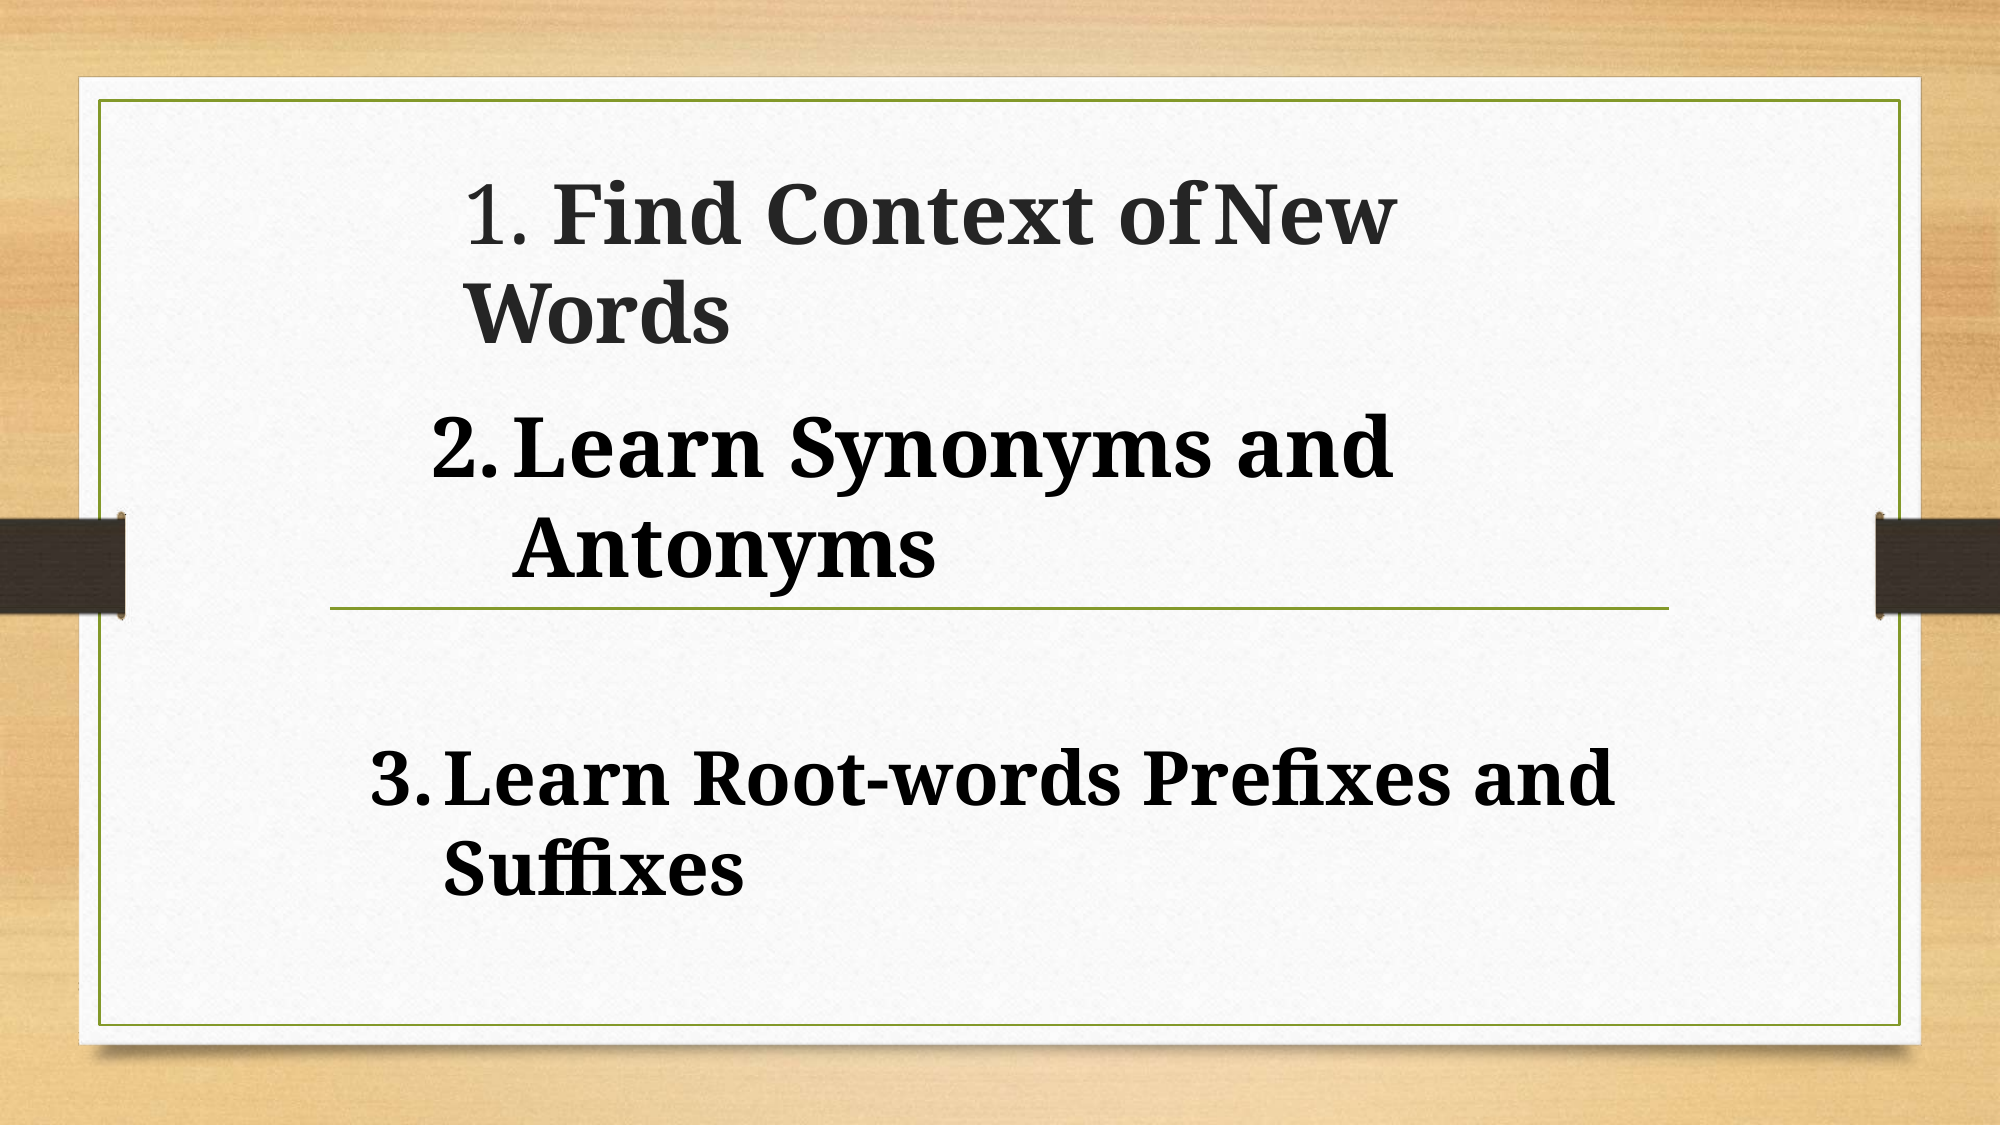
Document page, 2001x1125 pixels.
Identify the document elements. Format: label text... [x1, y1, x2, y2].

title 1. Find Context of New Words [461, 158, 1547, 361]
text_box Learn Synonyms and Antonyms Learn Root-words Prefixes and Suffixes [368, 391, 1700, 911]
picture [0, 0, 2000, 1125]
